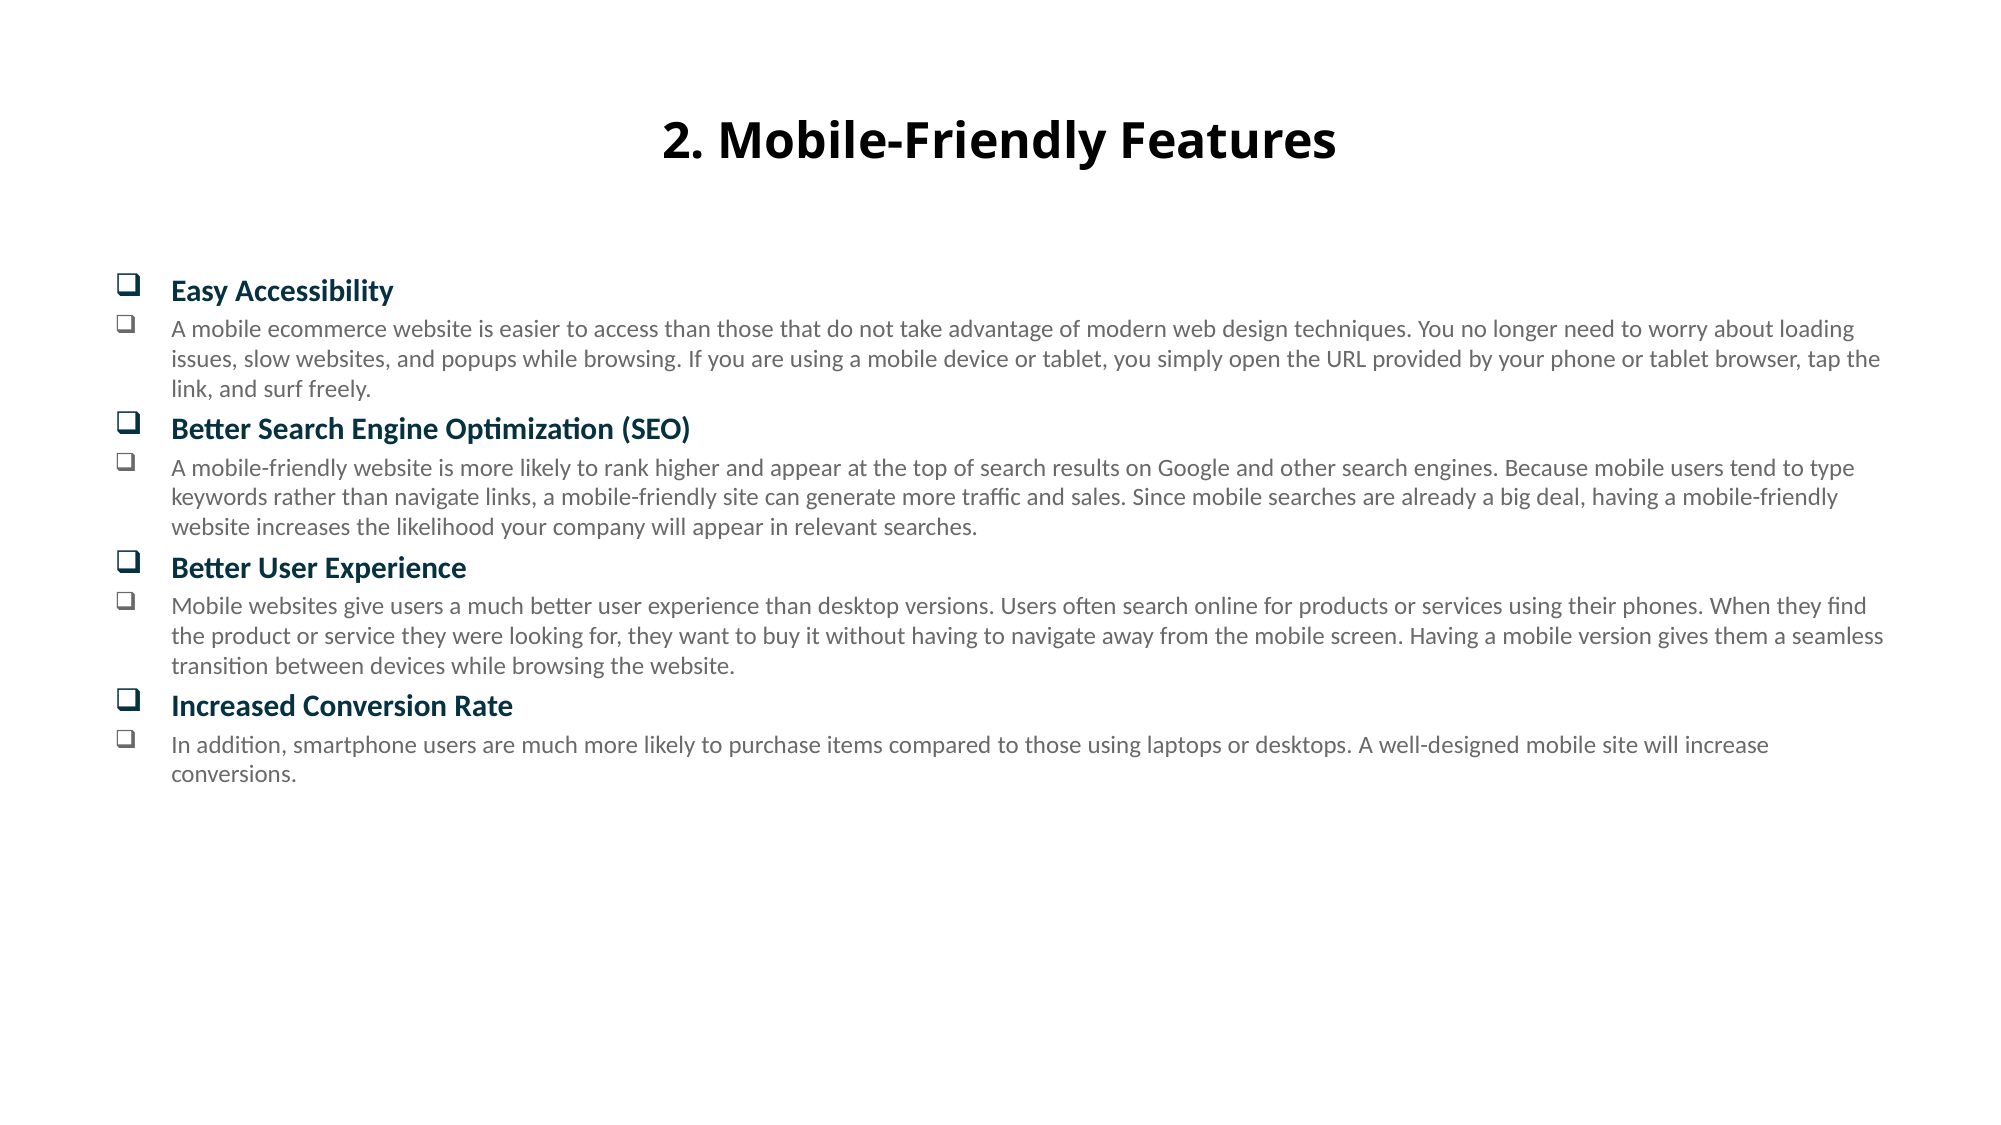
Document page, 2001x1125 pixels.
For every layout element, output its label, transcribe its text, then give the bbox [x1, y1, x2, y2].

title 2. Mobile-Friendly Features [99, 45, 1900, 233]
list Easy Accessibility A mobile ecommerce website is easier to access than those that do not take advantage of modern web design techniques. You no longer need to worry about loading issues, slow websites, and popups while browsing. If you are using a mobile device or tablet, you simply open the URL provided by your phone or tablet browser, tap the link, and surf freely. Better Search Engine Optimization (SEO) A mobile-friendly website is more likely to rank higher and appear at the top of search results on Google and other search engines. Because mobile users tend to type keywords rather than navigate links, a mobile-friendly site can generate more traffic and sales. Since mobile searches are already a big deal, having a mobile-friendly website increases the likelihood your company will appear in relevant searches. Better User Experience Mobile websites give users a much better user experience than desktop versions. Users often search online for products or services using their phones. When they find the product or service they were looking for, they want to buy it without having to navigate away from the mobile screen. Having a mobile version gives them a seamless transition between devices while browsing the website. Increased Conversion Rate In addition, smartphone users are much more likely to purchase items compared to those using laptops or desktops. A well-designed mobile site will increase conversions. [99, 262, 1900, 1005]
